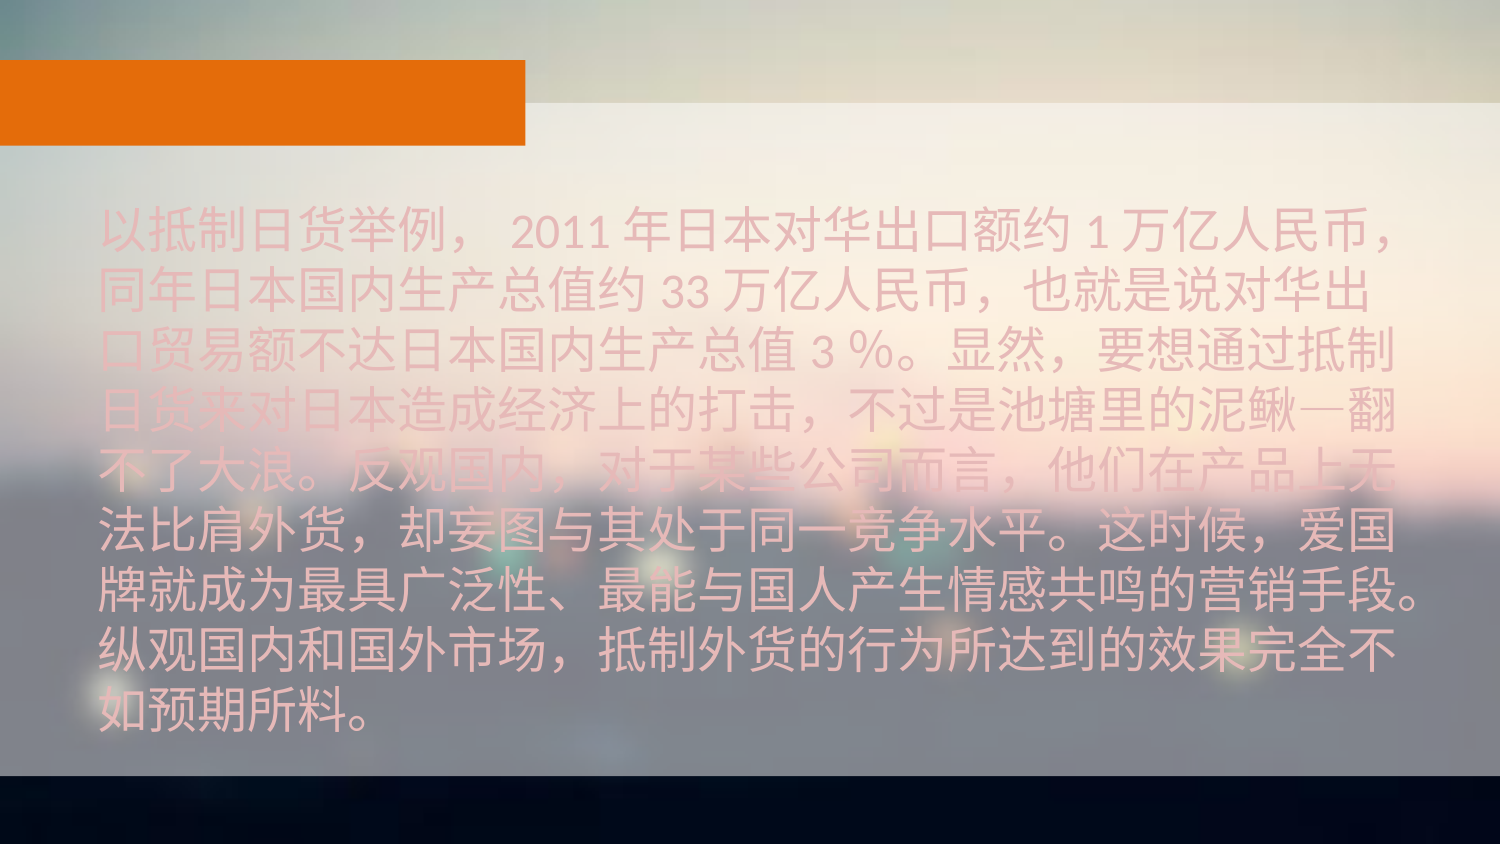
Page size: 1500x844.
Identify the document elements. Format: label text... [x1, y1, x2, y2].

picture [0, 0, 1500, 102]
picture [0, 777, 1500, 844]
text_box 以抵制日货举例，2011年日本对华出口额约1万亿人民币，同年日本国内生产总值约33万亿人民币，也就是说对华出口贸易额不达日本国内生产总值3％。显然，要想通过抵制日货来对日本造成经济上的打击，不过是池塘里的泥鳅—翻不了大浪。反观国内，对于某些公司而言，他们在产品上无法比肩外货，却妄图与其处于同一竞争水平。这时候，爱国牌就成为最具广泛性、最能与国人产生情感共鸣的营销手段。纵观国内和国外市场，抵制外货的行为所达到的效果完全不如预期所料。 [82, 191, 1417, 653]
